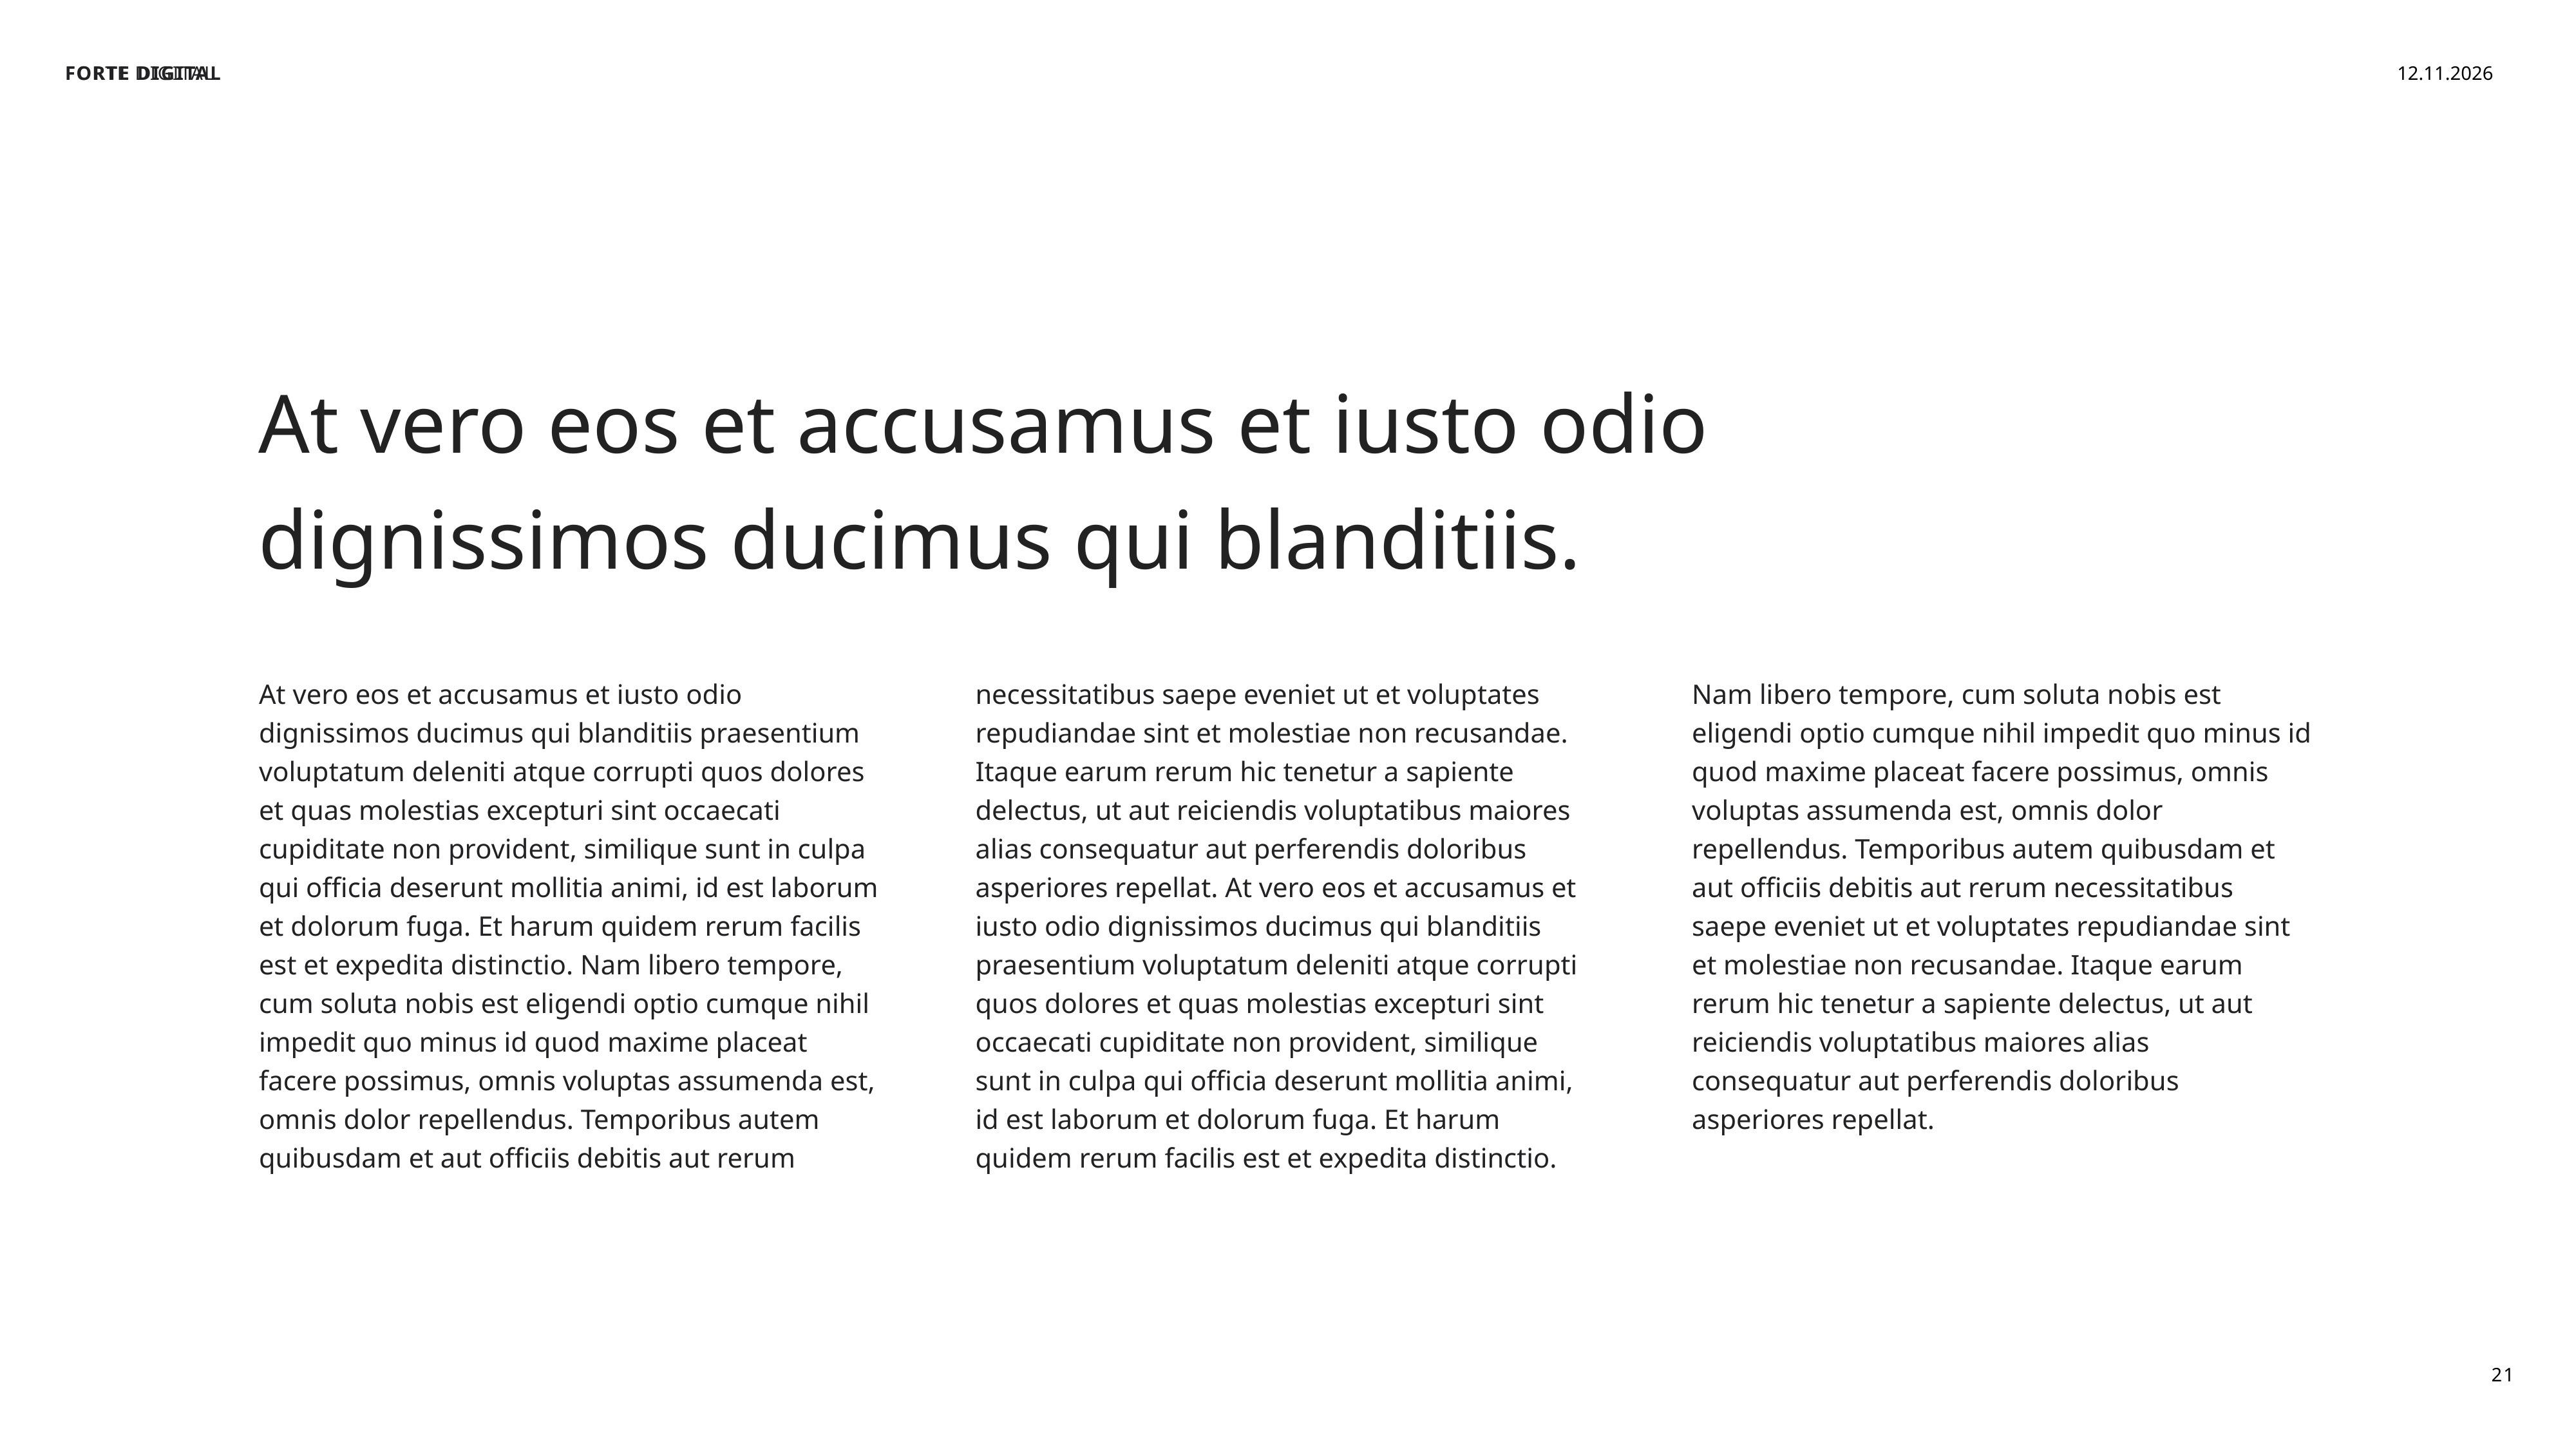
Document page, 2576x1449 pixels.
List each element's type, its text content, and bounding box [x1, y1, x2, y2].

slide_number 21 [2488, 1367, 2515, 1389]
list At vero eos et accusamus et iusto odio dignissimos ducimus qui blanditiis. [258, 184, 1931, 586]
list At vero eos et accusamus et iusto odio dignissimos ducimus qui blanditiis praesentium voluptatum deleniti atque corrupti quos dolores et quas molestias excepturi sint occaecati cupiditate non provident, similique sunt in culpa qui officia deserunt mollitia animi, id est laborum et dolorum fuga. Et harum quidem rerum facilis est et expedita distinctio. Nam libero tempore, cum soluta nobis est eligendi optio cumque nihil impedit quo minus id quod maxime placeat facere possimus, omnis voluptas assumenda est, omnis dolor repellendus. Temporibus autem quibusdam et aut officiis debitis aut rerum necessitatibus saepe eveniet ut et voluptates repudiandae sint et molestiae non recusandae. Itaque earum rerum hic tenetur a sapiente delectus, ut aut reiciendis voluptatibus maiores alias consequatur aut perferendis doloribus asperiores repellat. At vero eos et accusamus et iusto odio dignissimos ducimus qui blanditiis praesentium voluptatum deleniti atque corrupti quos dolores et quas molestias excepturi sint occaecati cupiditate non provident, similique sunt in culpa qui officia deserunt mollitia animi, id est laborum et dolorum fuga. Et harum quidem rerum facilis est et expedita distinctio. Nam libero tempore, cum soluta nobis est eligendi optio cumque nihil impedit quo minus id quod maxime placeat facere possimus, omnis voluptas assumenda est, omnis dolor repellendus. Temporibus autem quibusdam et aut officiis debitis aut rerum necessitatibus saepe eveniet ut et voluptates repudiandae sint et molestiae non recusandae. Itaque earum rerum hic tenetur a sapiente delectus, ut aut reiciendis voluptatibus maiores alias consequatur aut perferendis doloribus asperiores repellat. [258, 670, 2315, 1204]
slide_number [2397, 61, 2510, 83]
text_box FORTE DIGITAL [64, 61, 395, 84]
